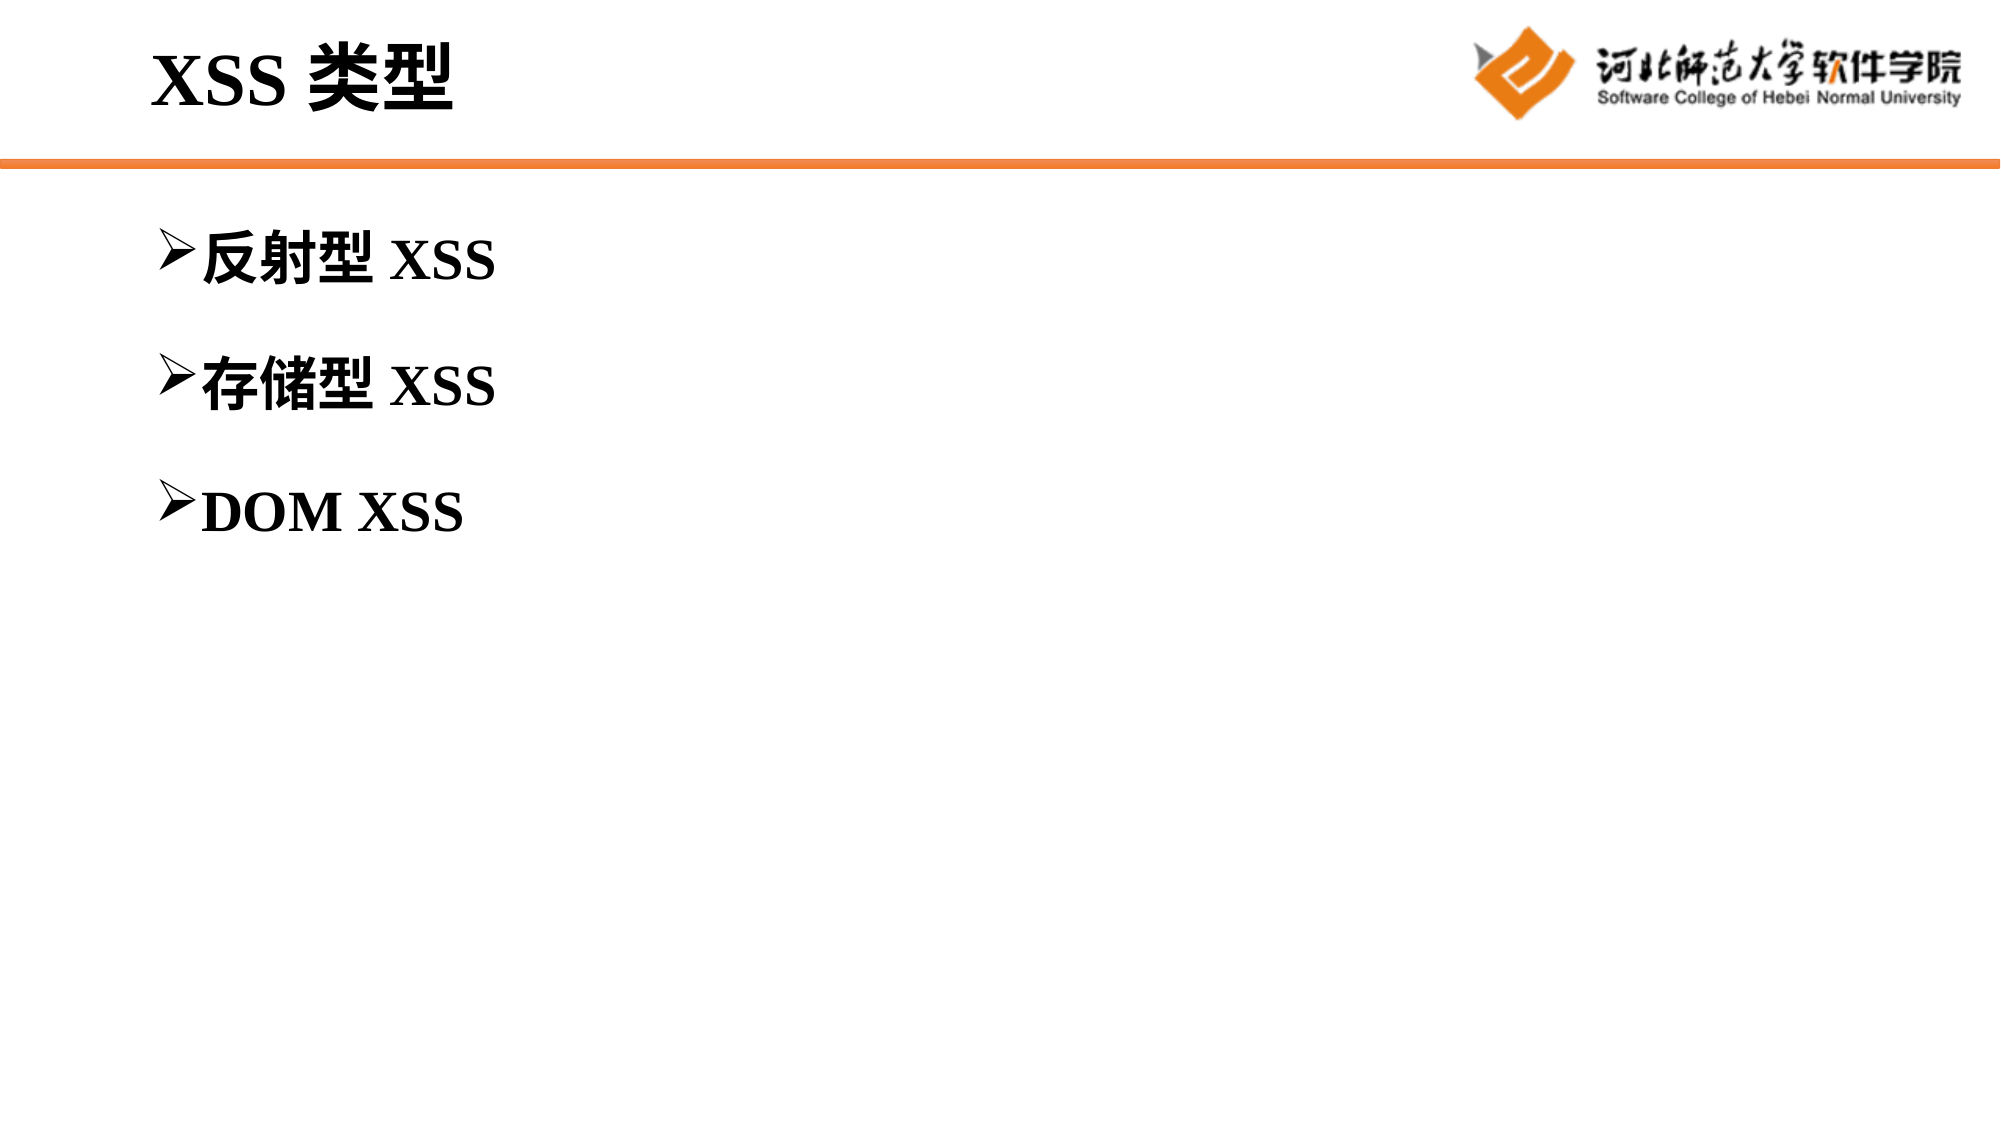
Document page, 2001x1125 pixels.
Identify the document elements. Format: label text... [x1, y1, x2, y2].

title XSS类型 [135, 8, 1861, 155]
picture [1861, 18, 1988, 126]
list 反射型XSS 存储型XSS DOM XSS [139, 178, 1865, 988]
